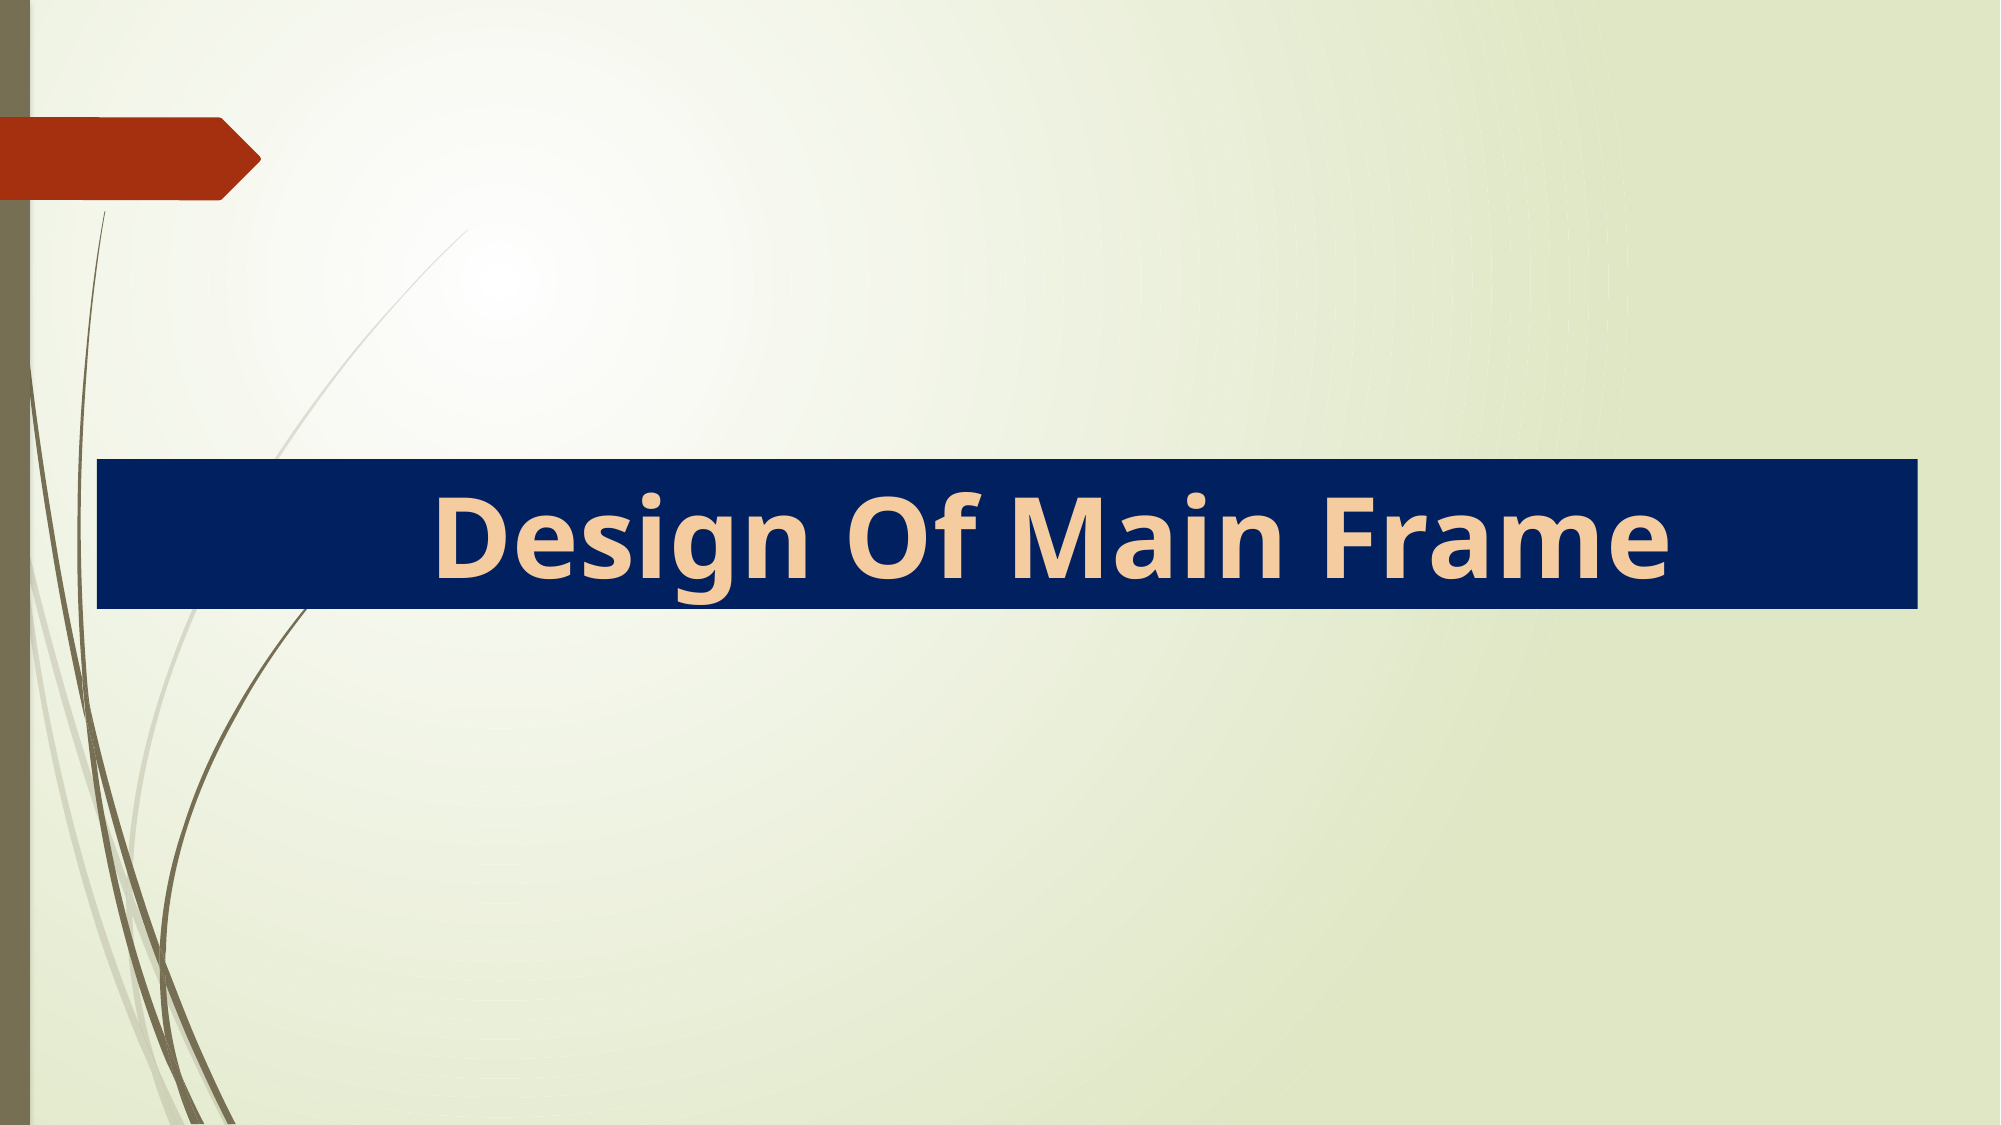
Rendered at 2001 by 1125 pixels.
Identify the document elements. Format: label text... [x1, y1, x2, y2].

text_box Design Of Main Frame [96, 459, 1918, 609]
